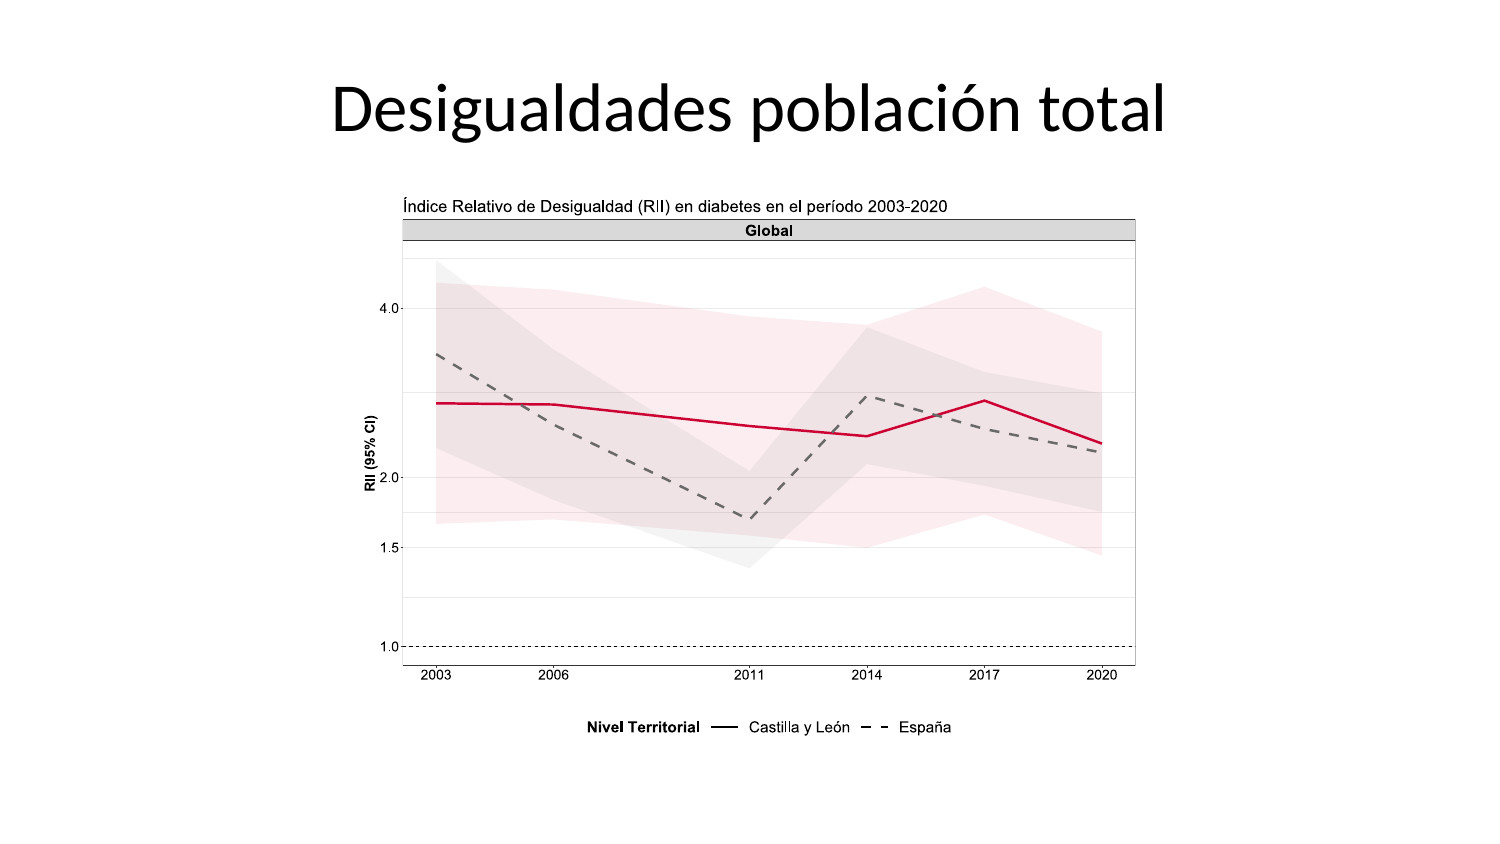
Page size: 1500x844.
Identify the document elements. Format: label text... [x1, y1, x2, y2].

picture [360, 195, 1140, 753]
title Desigualdades población total [75, 33, 1425, 175]
